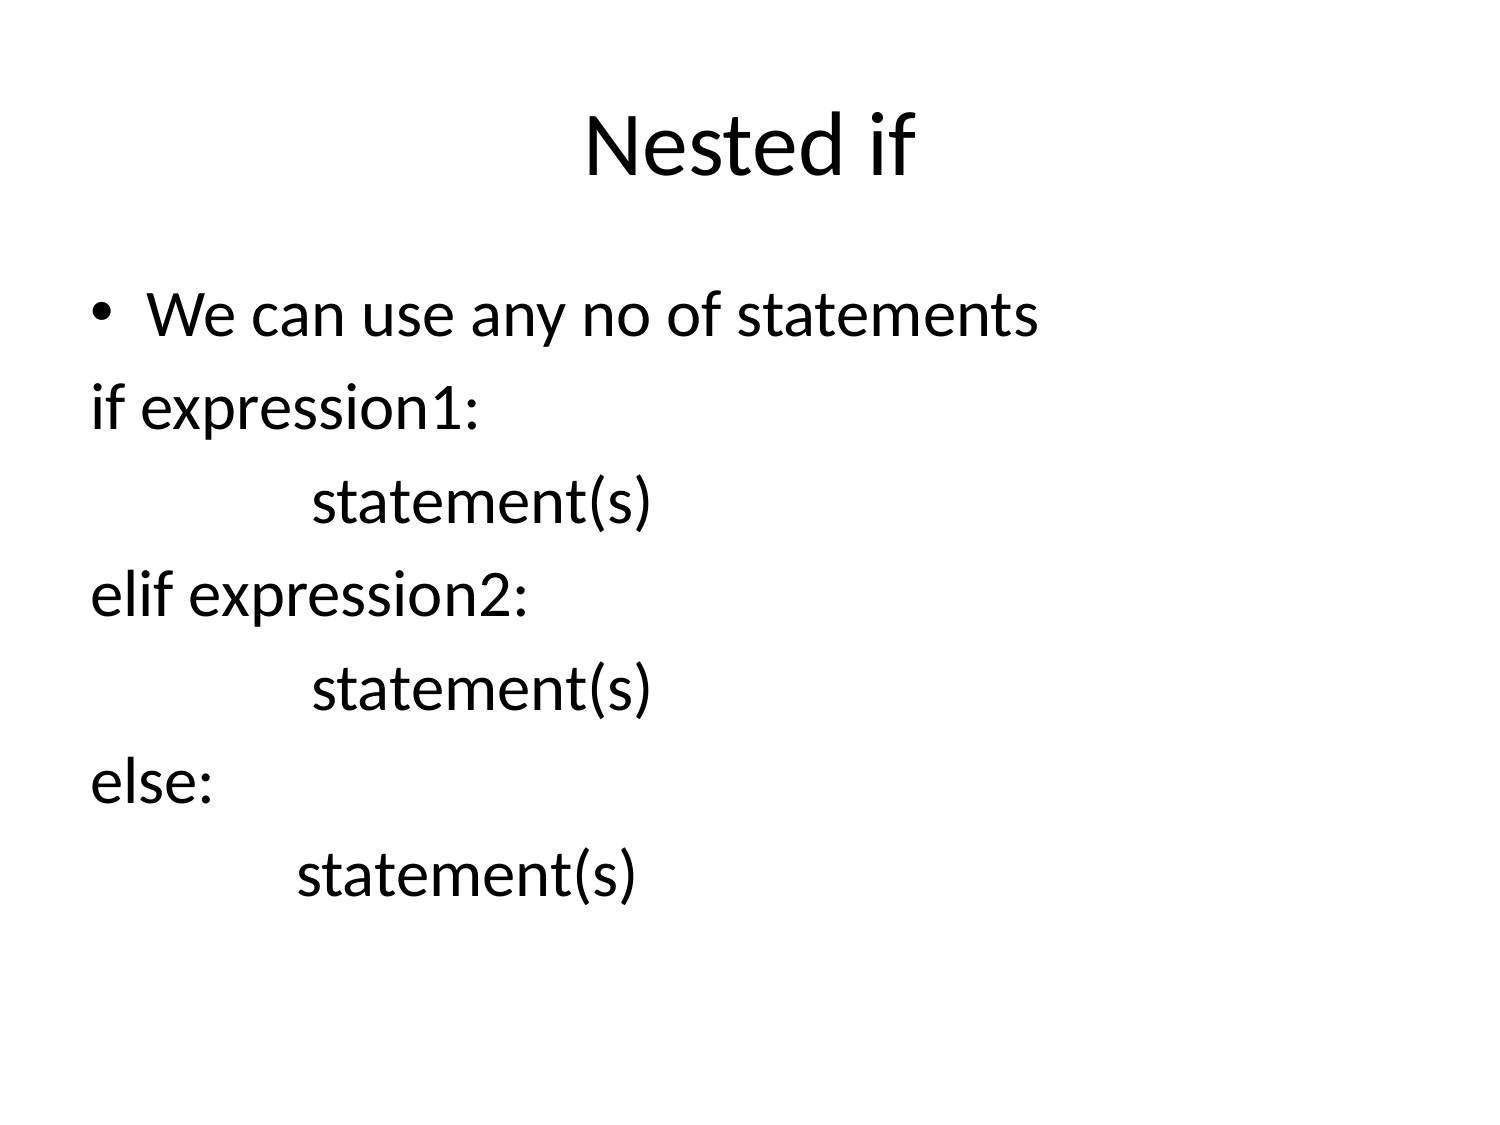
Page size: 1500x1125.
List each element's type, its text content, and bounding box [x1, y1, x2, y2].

list We can use any no of statements if expression1: statement(s) elif expression2: statement(s) else: statement(s) [75, 262, 1425, 1005]
title Nested if [75, 45, 1425, 233]
